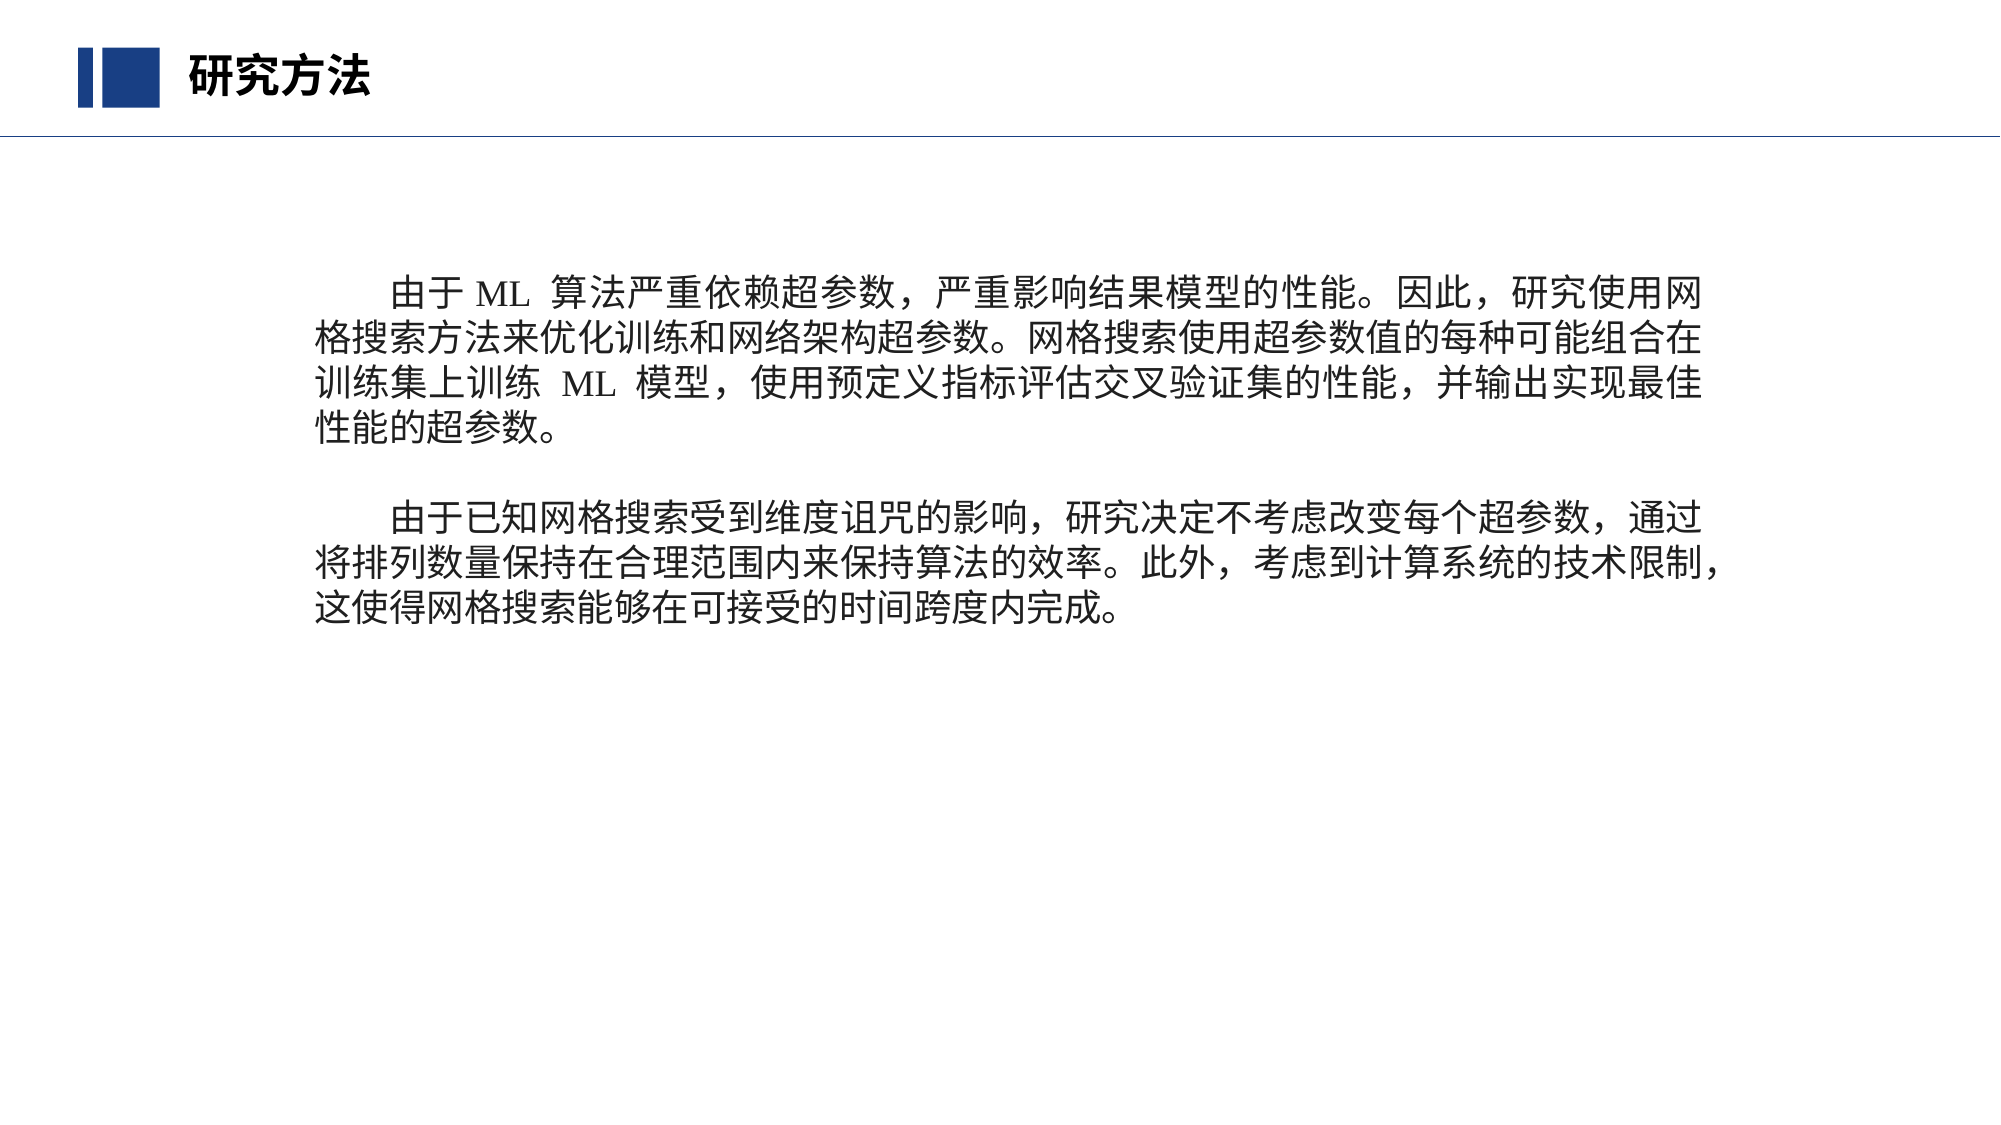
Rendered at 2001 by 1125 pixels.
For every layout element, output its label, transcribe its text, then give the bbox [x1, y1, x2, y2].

list 研究方法 [173, 45, 390, 112]
text_box 由于ML 算法严重依赖超参数，严重影响结果模型的性能。因此，研究使用网格搜索方法来优化训练和网络架构超参数。网格搜索使用超参数值的每种可能组合在训练集上训练 ML 模型，使用预定义指标评估交叉验证集的性能，并输出实现最佳性能的超参数。 由于已知网格搜索受到维度诅咒的影响，研究决定不考虑改变每个超参数，通过将排列数量保持在合理范围内来保持算法的效率。此外，考虑到计算系统的技术限制，这使得网格搜索能够在可接受的时间跨度内完成。 [299, 261, 1719, 637]
